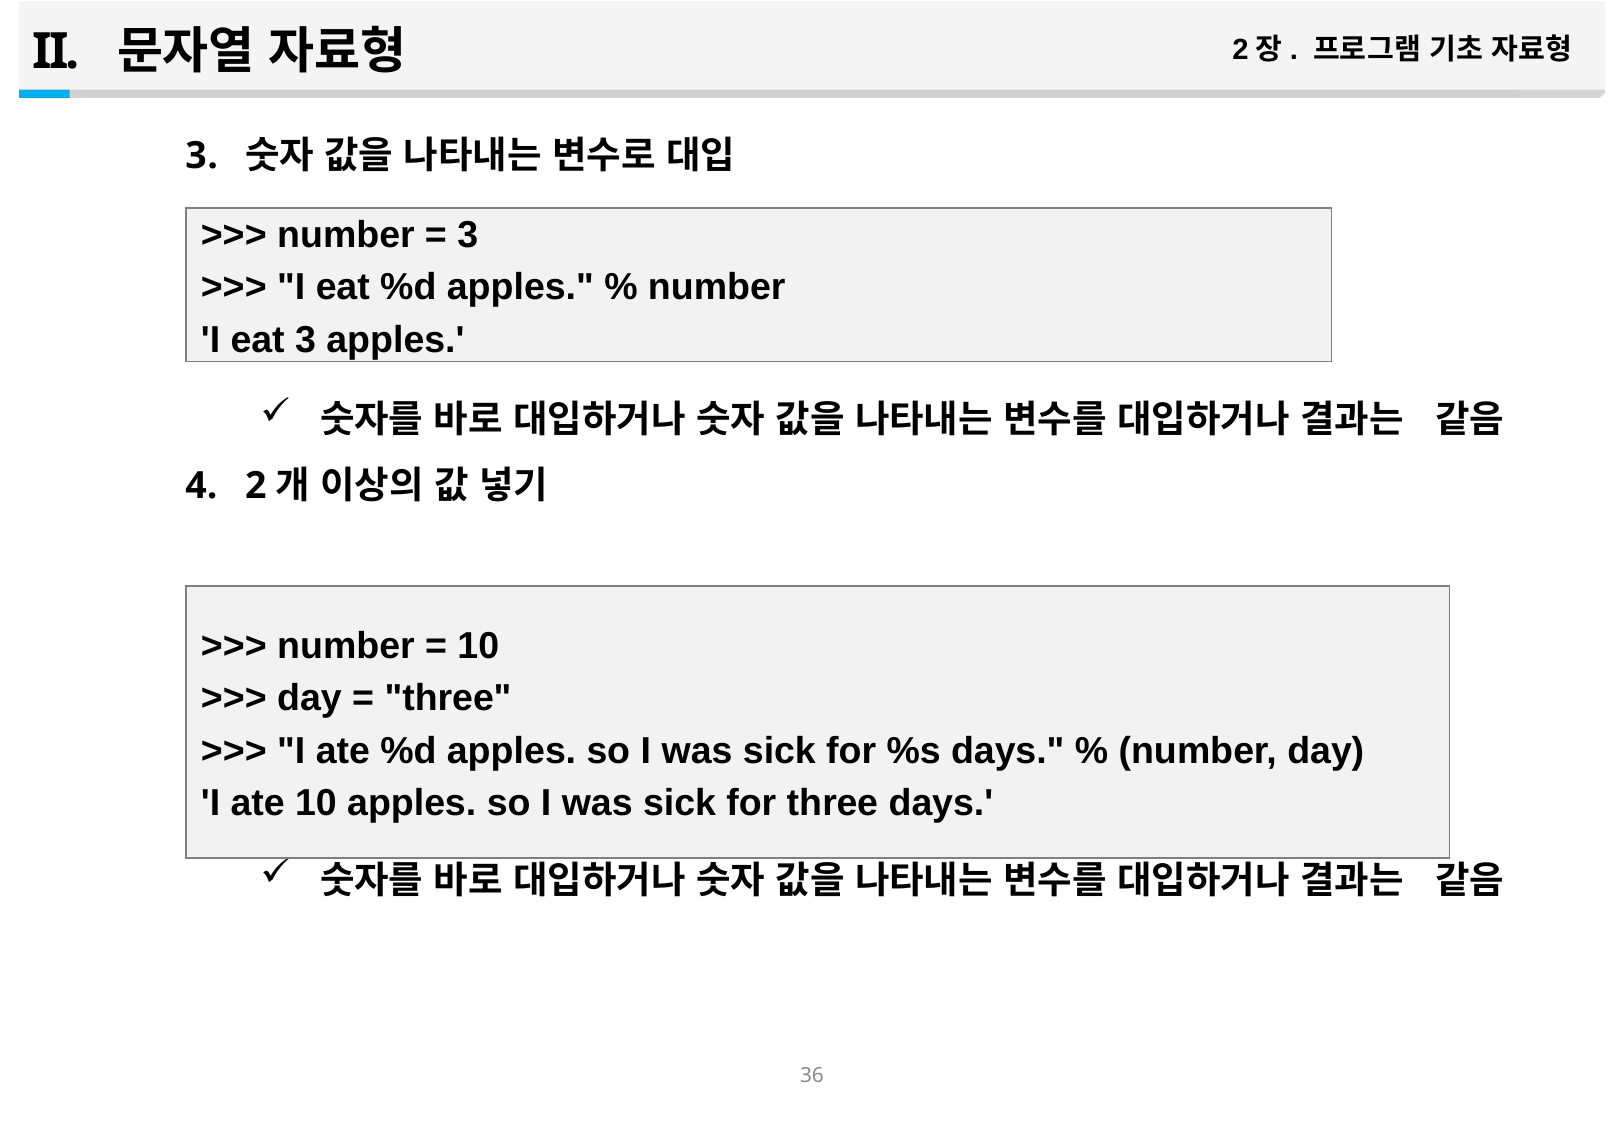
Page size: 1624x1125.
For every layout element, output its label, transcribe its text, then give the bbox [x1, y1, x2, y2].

picture [19, 1, 1605, 98]
list 문자열 자료형 [17, 11, 1167, 85]
slide_number 35 [622, 1045, 1002, 1106]
text_box 숫자 값을 나타내는 변수로 대입 숫자를 바로 대입하거나 숫자 값을 나타내는 변수를 대입하거나 결과는 같음 2개 이상의 값 넣기 숫자를 바로 대입하거나 숫자 값을 나타내는 변수를 대입하거나 결과는 같음 [20, 124, 1602, 909]
text_box >>> number = 3 >>> "I eat %d apples." % number 'I eat 3 apples.' [185, 208, 1332, 362]
text_box 2장. 프로그램 기초 자료형 [1217, 22, 1596, 73]
text_box >>> number = 10 >>> day = "three" >>> "I ate %d apples. so I was sick for %s days." % (number, day) 'I ate 10 apples. so I was sick for three days.' [185, 586, 1450, 858]
